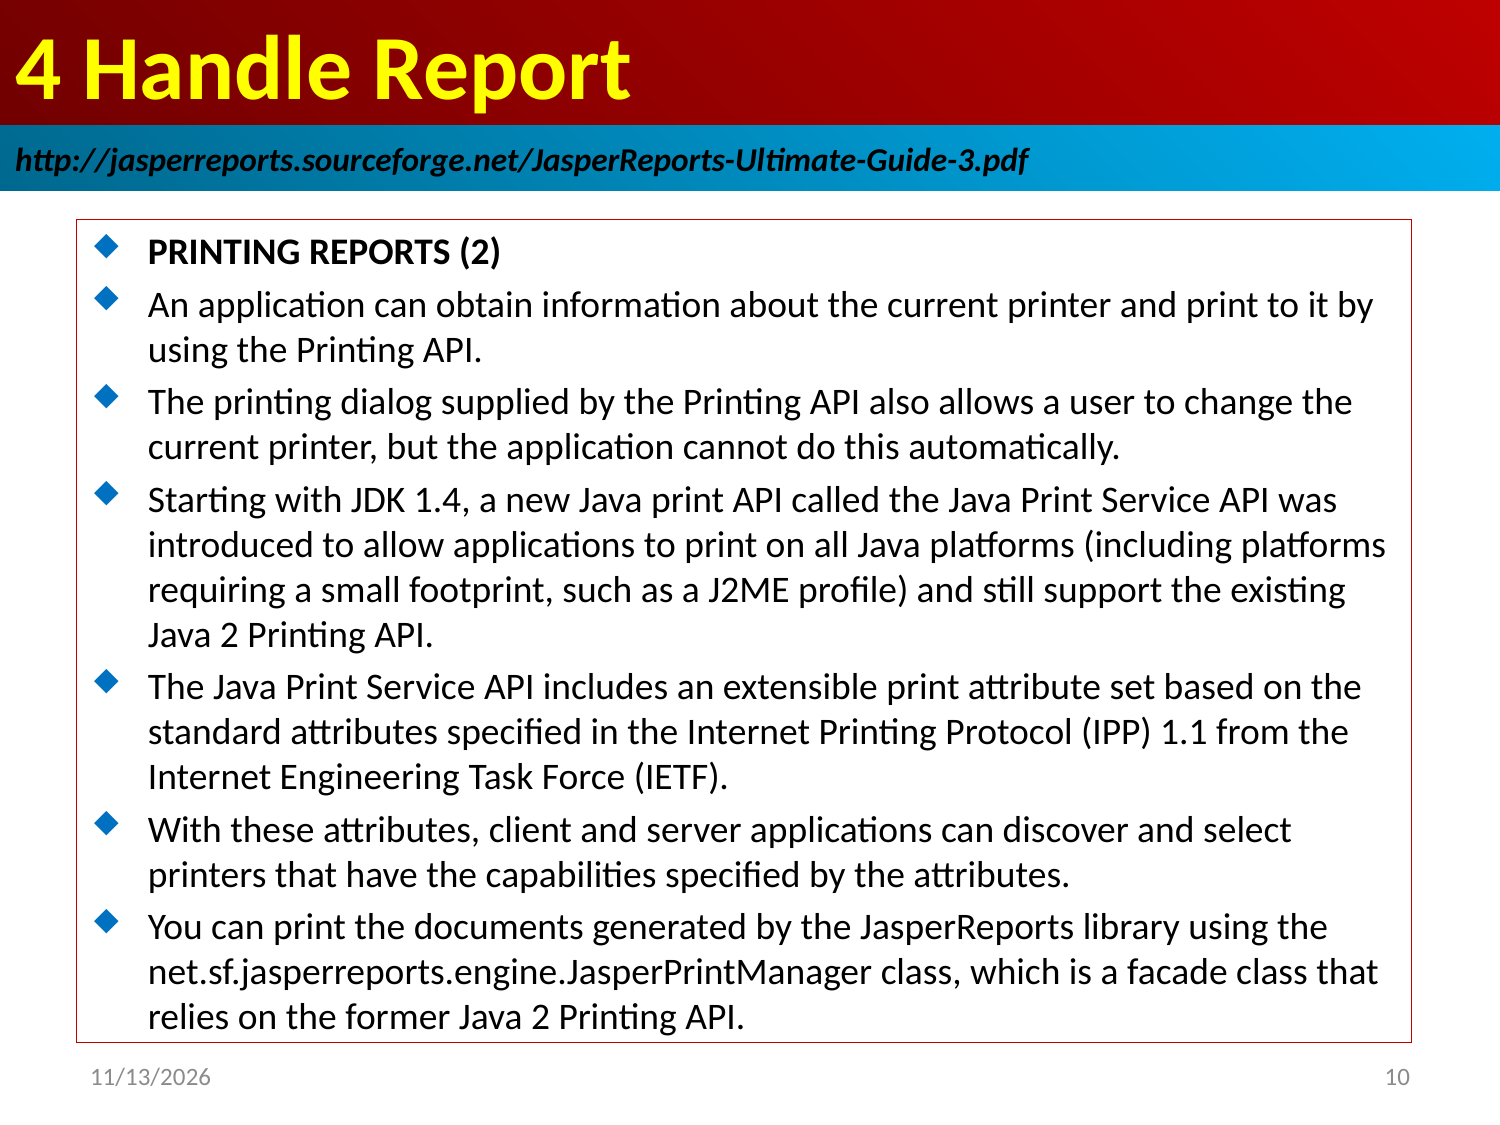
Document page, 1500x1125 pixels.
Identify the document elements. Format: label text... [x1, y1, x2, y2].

slide_number 10 [1074, 1042, 1425, 1109]
title 4 Handle Report [0, 0, 1500, 125]
text_box http://jasperreports.sourceforge.net/JasperReports-Ultimate-Guide-3.pdf [0, 125, 1500, 191]
subtitle PRINTING REPORTS (2) An application can obtain information about the current printer and print to it by using the Printing API. The printing dialog supplied by the Printing API also allows a user to change the current printer, but the application cannot do this automatically. Starting with JDK 1.4, a new Java print API called the Java Print Service API was introduced to allow applications to print on all Java platforms (including platforms requiring a small footprint, such as a J2ME profile) and still support the existing Java 2 Printing API. The Java Print Service API includes an extensible print attribute set based on the standard attributes specified in the Internet Printing Protocol (IPP) 1.1 from the Internet Engineering Task Force (IETF). With these attributes, client and server applications can discover and select printers that have the capabilities specified by the attributes. You can print the documents generated by the JasperReports library using the net.sf.jasperreports.engine.JasperPrintManager class, which is a facade class that relies on the former Java 2 Printing API. [76, 219, 1412, 1043]
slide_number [75, 1042, 425, 1109]
